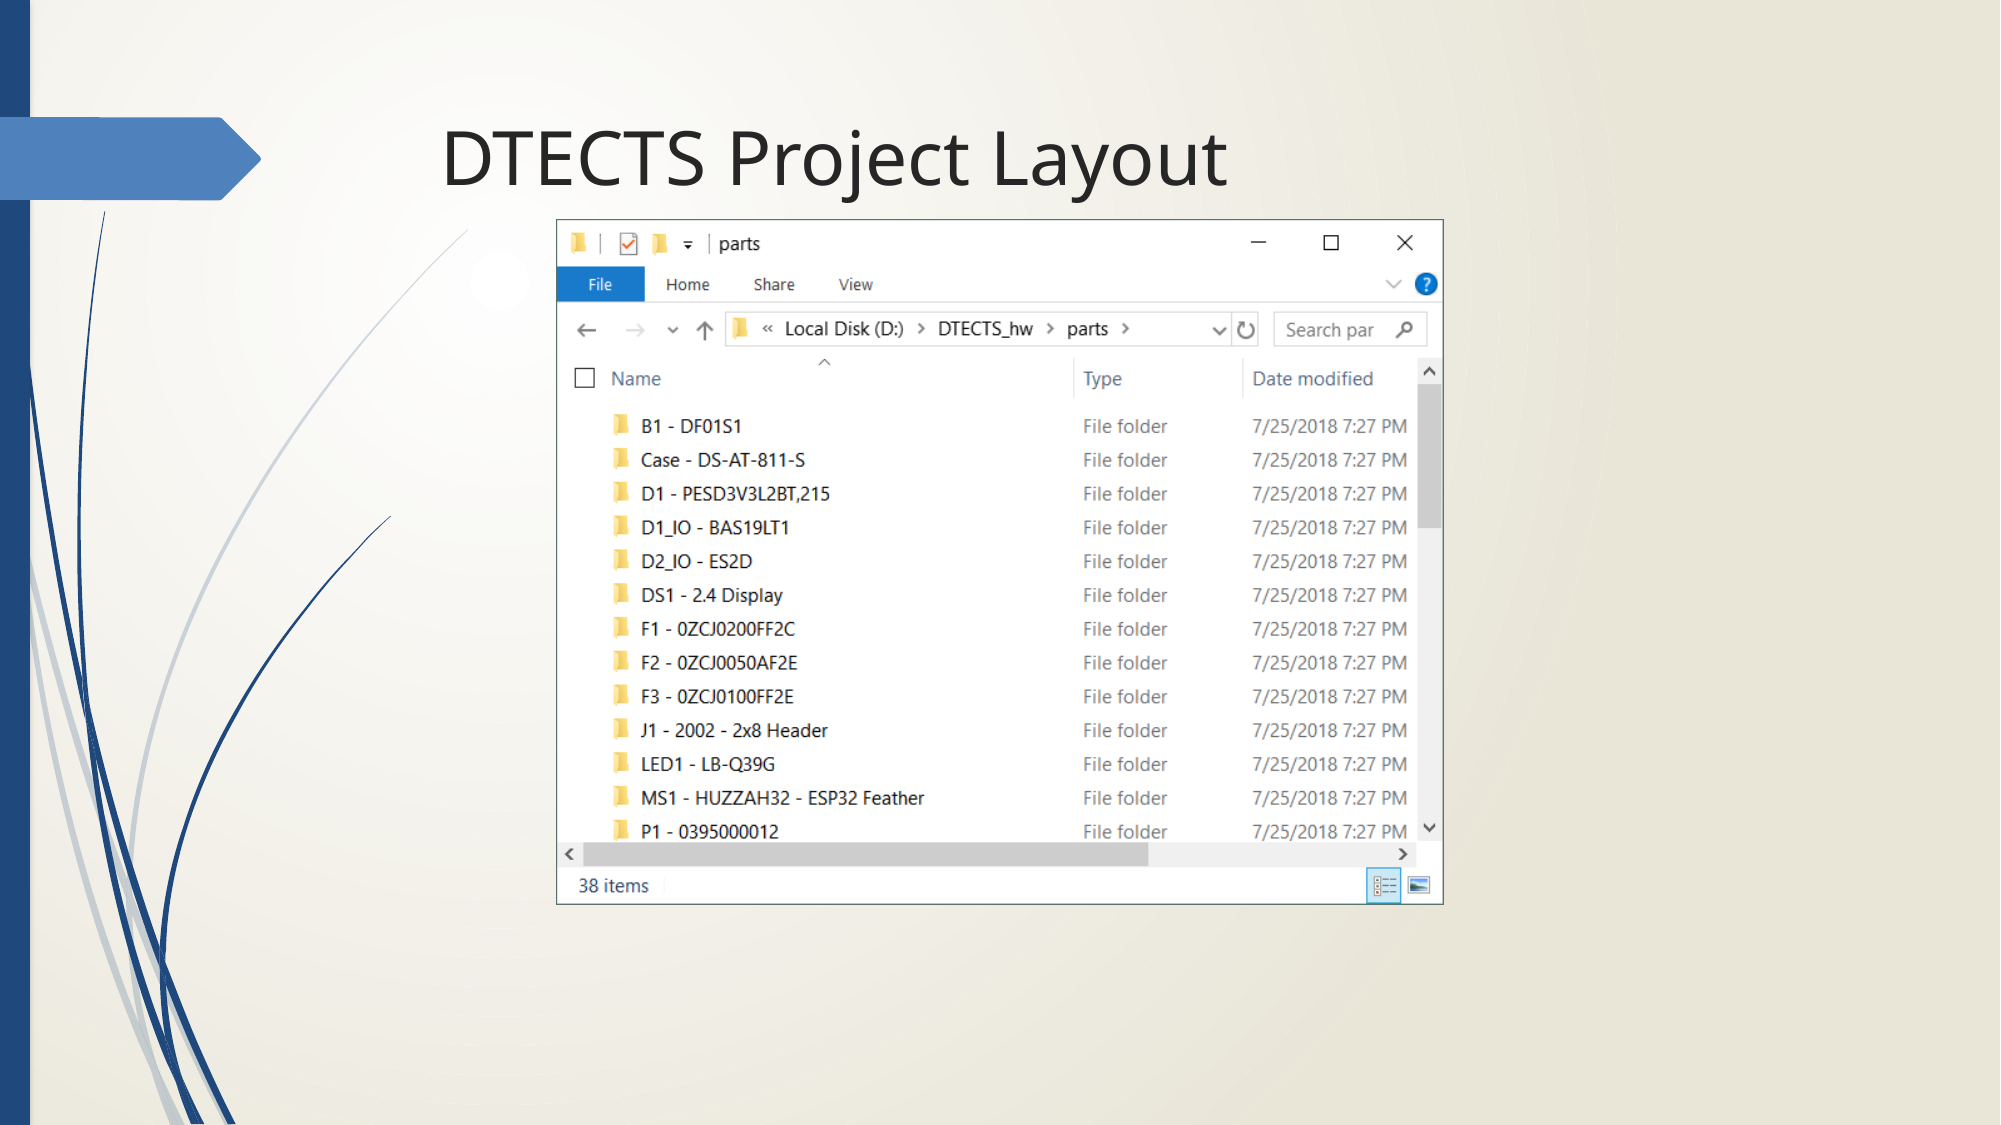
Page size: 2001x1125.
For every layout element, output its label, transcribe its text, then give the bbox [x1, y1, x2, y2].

title DTECTS Project Layout [425, 102, 1888, 313]
picture [556, 219, 1444, 906]
